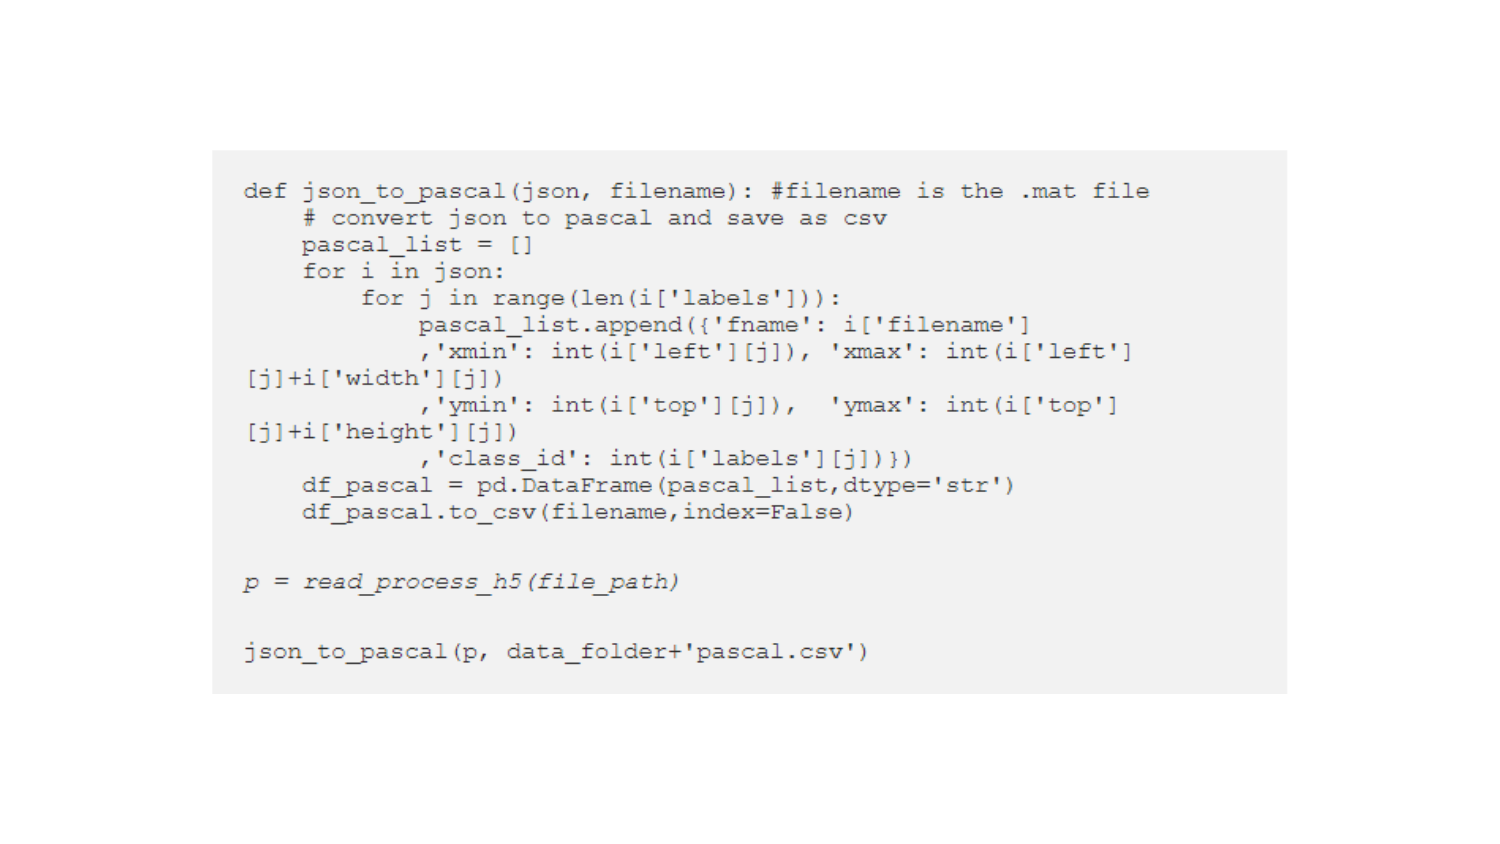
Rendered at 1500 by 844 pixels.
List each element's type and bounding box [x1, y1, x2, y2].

picture [210, 149, 1289, 695]
